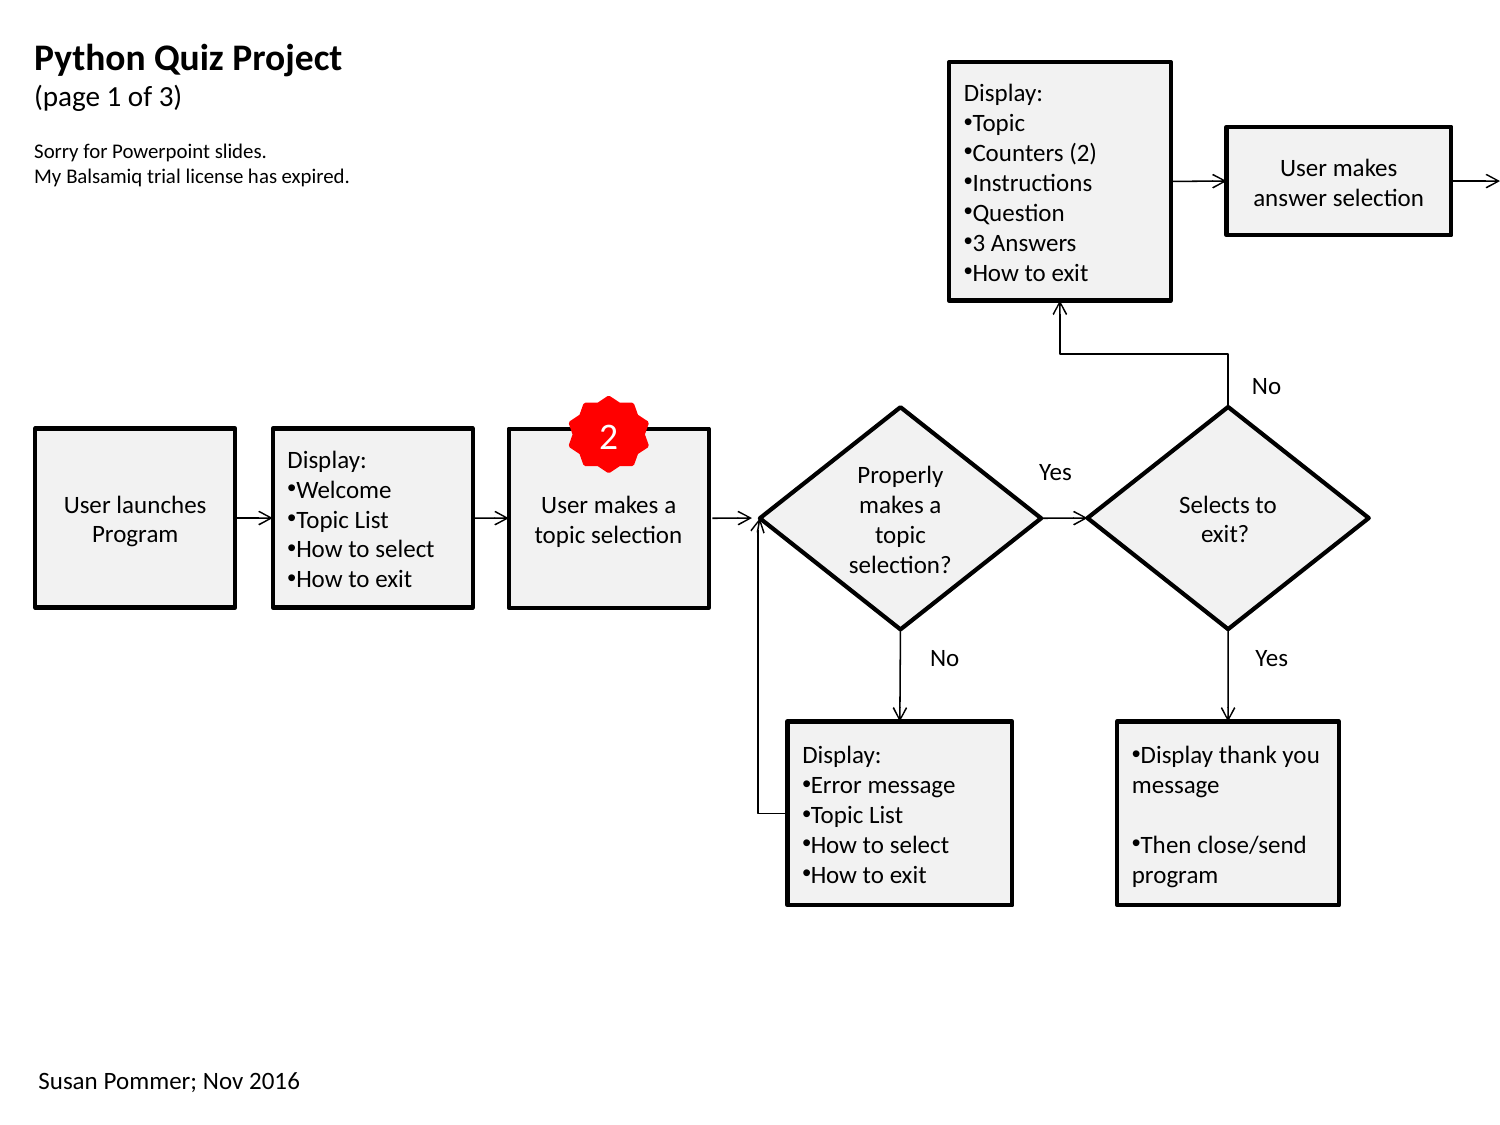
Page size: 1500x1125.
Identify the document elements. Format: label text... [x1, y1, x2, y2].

text_box Display: Topic Counters (2) Instructions Question 3 Answers How to exit [947, 60, 1173, 303]
text_box Python Quiz Project (page 1 of 3) Sorry for Powerpoint slides. My Balsamiq trial license has expired. [19, 25, 367, 195]
text_box Susan Pommer; Nov 2016 [23, 1057, 316, 1102]
text_box 2 [568, 396, 649, 473]
text_box Display: Welcome Topic List How to select How to exit [271, 426, 475, 610]
text_box Yes [1024, 448, 1087, 493]
text_box Display: Error message Topic List How to select How to exit [785, 719, 1014, 907]
text_box Selects to exit? [1086, 405, 1371, 631]
text_box Yes [1240, 634, 1304, 680]
text_box Properly makes a topic selection? [757, 405, 1043, 631]
text_box User makes answer selection [1224, 125, 1453, 237]
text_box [759, 517, 788, 814]
text_box User makes a topic selection [507, 427, 711, 610]
text_box No [915, 634, 975, 680]
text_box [1090, 269, 1198, 439]
text_box No [1237, 361, 1297, 407]
text_box User launches Program [33, 426, 237, 610]
text_box Display thank you message Then close/send program [1115, 719, 1341, 907]
